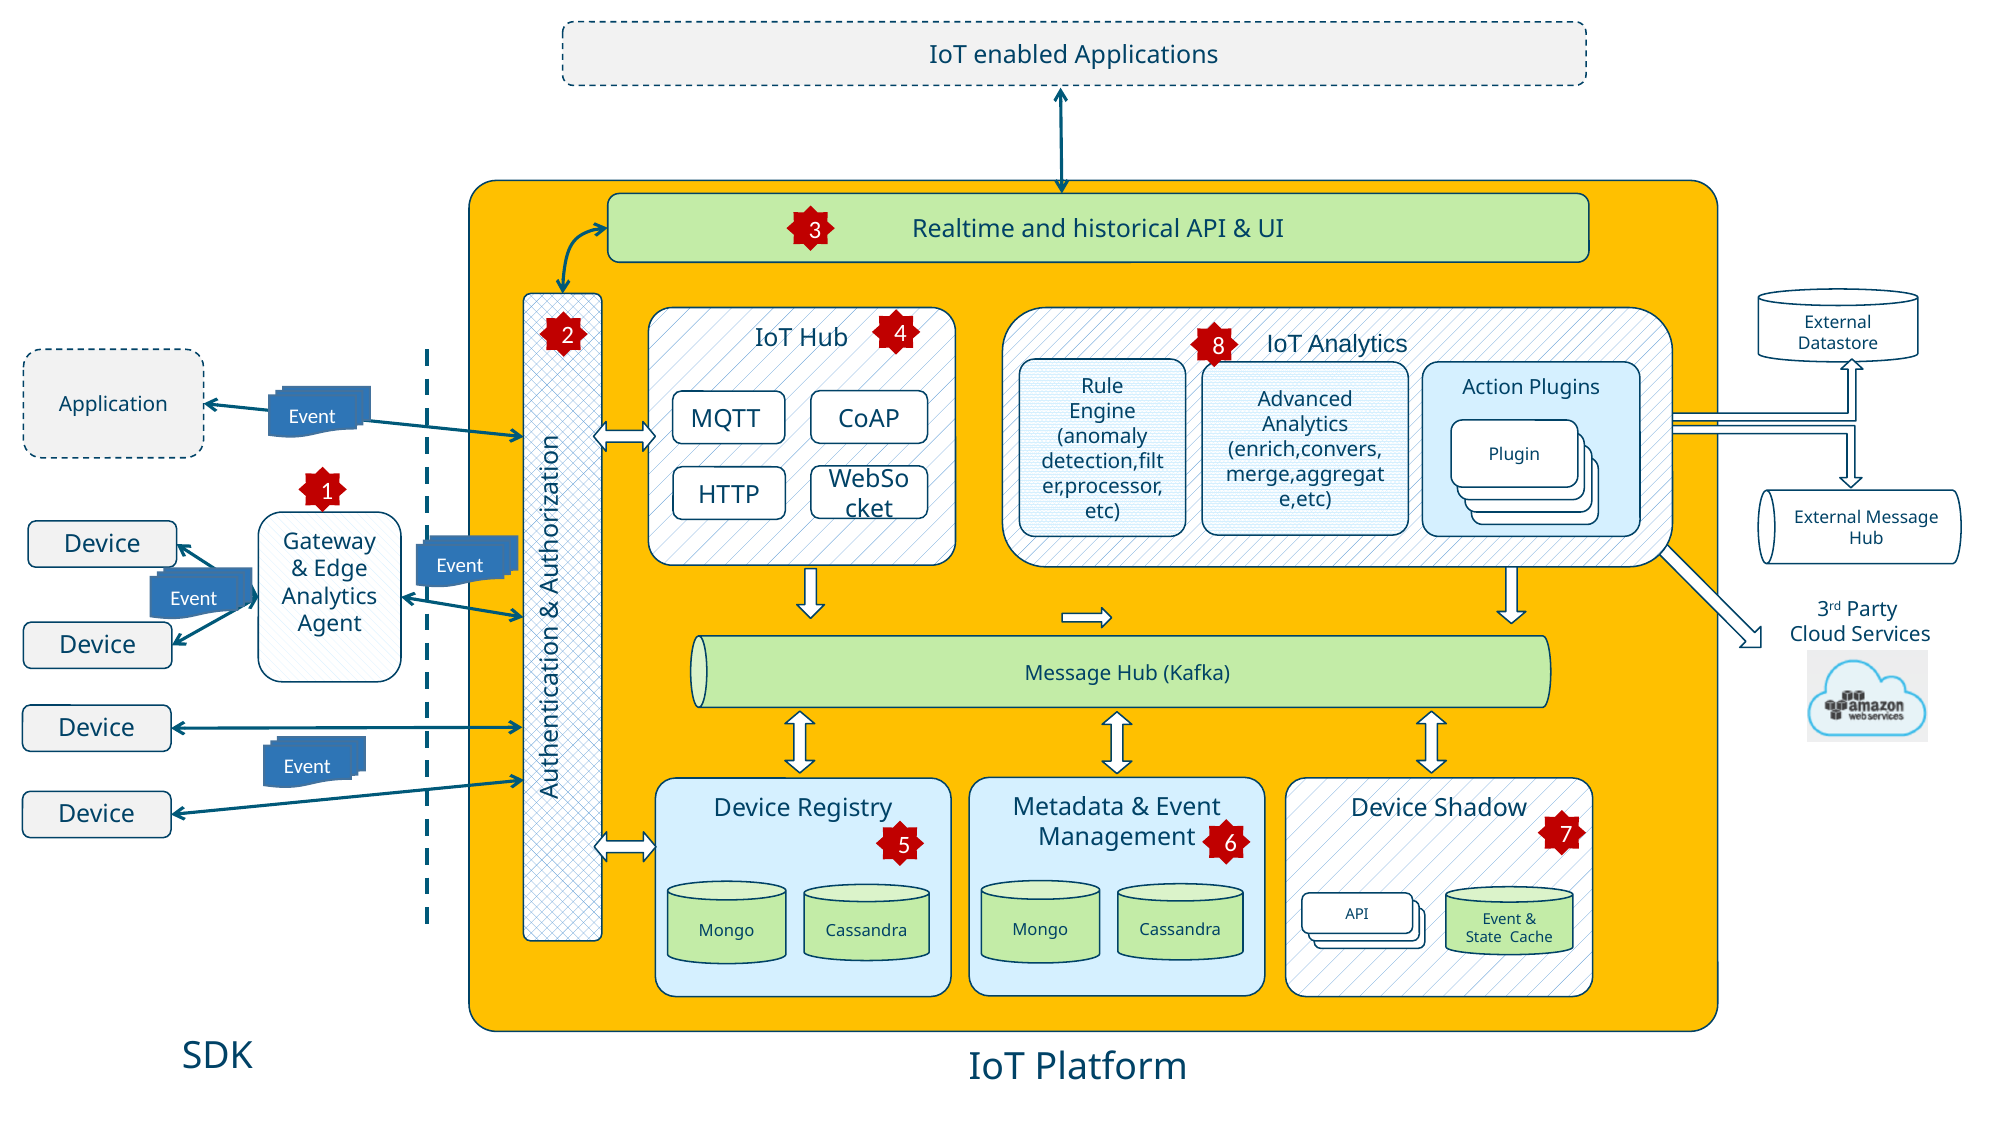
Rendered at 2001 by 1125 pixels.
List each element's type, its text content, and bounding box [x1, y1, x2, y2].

text_box [1659, 545, 1761, 648]
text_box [170, 779, 525, 815]
text_box IoT Hub [648, 307, 956, 566]
picture [1807, 650, 1928, 742]
text_box CoAP [810, 390, 928, 444]
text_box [176, 544, 259, 596]
text_box MQTT [672, 391, 785, 444]
text_box SDK [167, 1023, 268, 1084]
text_box Action Plugins [1422, 361, 1641, 537]
text_box [1062, 607, 1112, 628]
text_box [1102, 711, 1132, 774]
text_box 1 [296, 465, 349, 514]
text_box External Message Hub [1758, 490, 1962, 564]
text_box 3rd Party Cloud Services [1774, 588, 1946, 653]
text_box [1497, 567, 1526, 624]
text_box Rule Engine (anomaly detection,filter,processor,etc) [1019, 358, 1186, 537]
text_box [1416, 711, 1447, 773]
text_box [171, 596, 259, 646]
text_box IoT Analytics [1002, 307, 1673, 567]
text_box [655, 778, 952, 997]
text_box Event [268, 385, 371, 403]
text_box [1451, 419, 1599, 525]
text_box Application [23, 349, 204, 458]
text_box IoT enabled Applications [562, 21, 1587, 86]
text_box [203, 403, 427, 437]
text_box 4 [870, 307, 922, 357]
text_box [593, 421, 656, 452]
text_box [1673, 358, 1863, 421]
text_box 8 [1188, 320, 1241, 369]
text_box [428, 596, 524, 618]
text_box 2 [537, 309, 590, 359]
text_box Gateway & Edge Analytics Agent [258, 512, 401, 682]
text_box Device [23, 622, 172, 669]
text_box HTTP [672, 466, 786, 520]
text_box Event [415, 539, 427, 587]
text_box WebSocket [810, 465, 928, 519]
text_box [562, 227, 608, 294]
text_box [796, 568, 825, 619]
text_box Advanced Analytics (enrich,convers,merge,aggregate,etc) [1202, 361, 1409, 536]
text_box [428, 403, 524, 437]
text_box Message Hub (Kafka) [690, 635, 1551, 708]
text_box Realtime and historical API & UI [607, 193, 1589, 263]
text_box 7 [1536, 808, 1588, 857]
text_box Event [149, 567, 176, 620]
text_box [1673, 425, 1862, 488]
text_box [1301, 892, 1425, 949]
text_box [401, 596, 427, 618]
text_box Device [22, 791, 172, 838]
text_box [969, 777, 1265, 996]
text_box Event [428, 535, 519, 588]
text_box [784, 711, 815, 773]
text_box Event & State Cache [1445, 886, 1573, 955]
text_box [594, 831, 655, 862]
text_box IoT Platform [953, 1034, 1203, 1095]
text_box Event [263, 736, 366, 779]
text_box Device [28, 520, 177, 568]
text_box External Datastore [1758, 288, 1918, 362]
text_box Device [22, 705, 172, 752]
text_box [469, 180, 1718, 1032]
text_box Authentication & Authorization [523, 293, 602, 941]
text_box 3 [784, 204, 837, 253]
text_box Device Shadow [1285, 777, 1593, 997]
